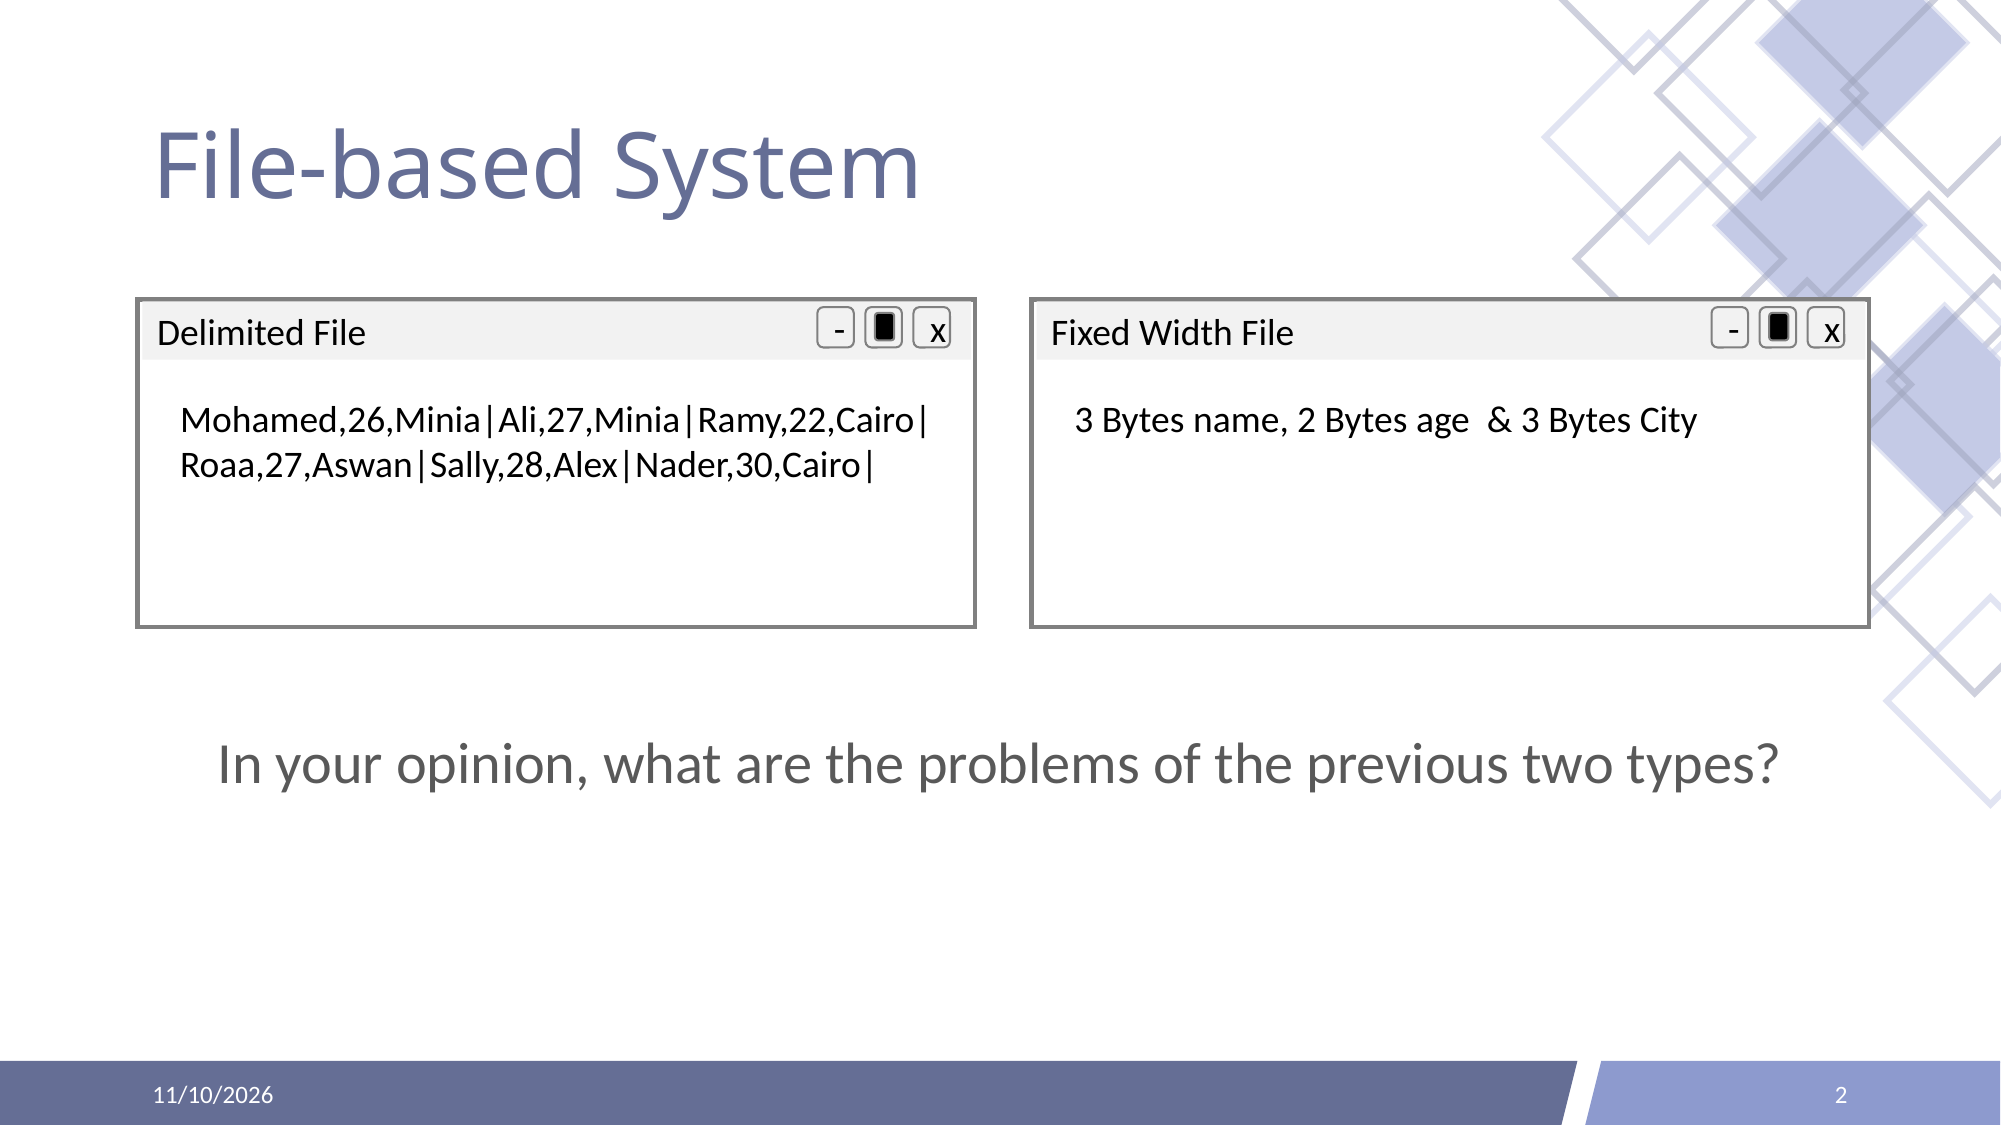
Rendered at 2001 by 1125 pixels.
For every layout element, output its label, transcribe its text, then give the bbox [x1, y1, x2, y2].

text_box [1758, 306, 1798, 349]
text_box x [1806, 306, 1846, 349]
title File-based System [137, 59, 1863, 278]
text_box [136, 298, 976, 628]
text_box [1768, 311, 1790, 342]
text_box [864, 306, 903, 349]
text_box Delimited File [141, 300, 972, 361]
text_box [873, 311, 896, 342]
text_box Fixed Width File [1036, 300, 1866, 361]
text_box [1031, 298, 1870, 628]
text_box Mohamed,26,Minia|Ali,27,Minia|Ramy,22,Cairo|Roaa,27,Aswan|Sally,28,Alex|Nader,30,Cairo| [165, 387, 950, 493]
text_box 3 Bytes name, 2 Bytes age & 3 Bytes City [1059, 387, 1845, 448]
list In your opinion, what are the problems of the previous two types? [137, 299, 1863, 1036]
text_box - [1710, 306, 1750, 349]
text_box x [912, 306, 952, 349]
slide_number 2 [1412, 1064, 1863, 1124]
text_box - [816, 306, 855, 349]
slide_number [137, 1064, 588, 1124]
